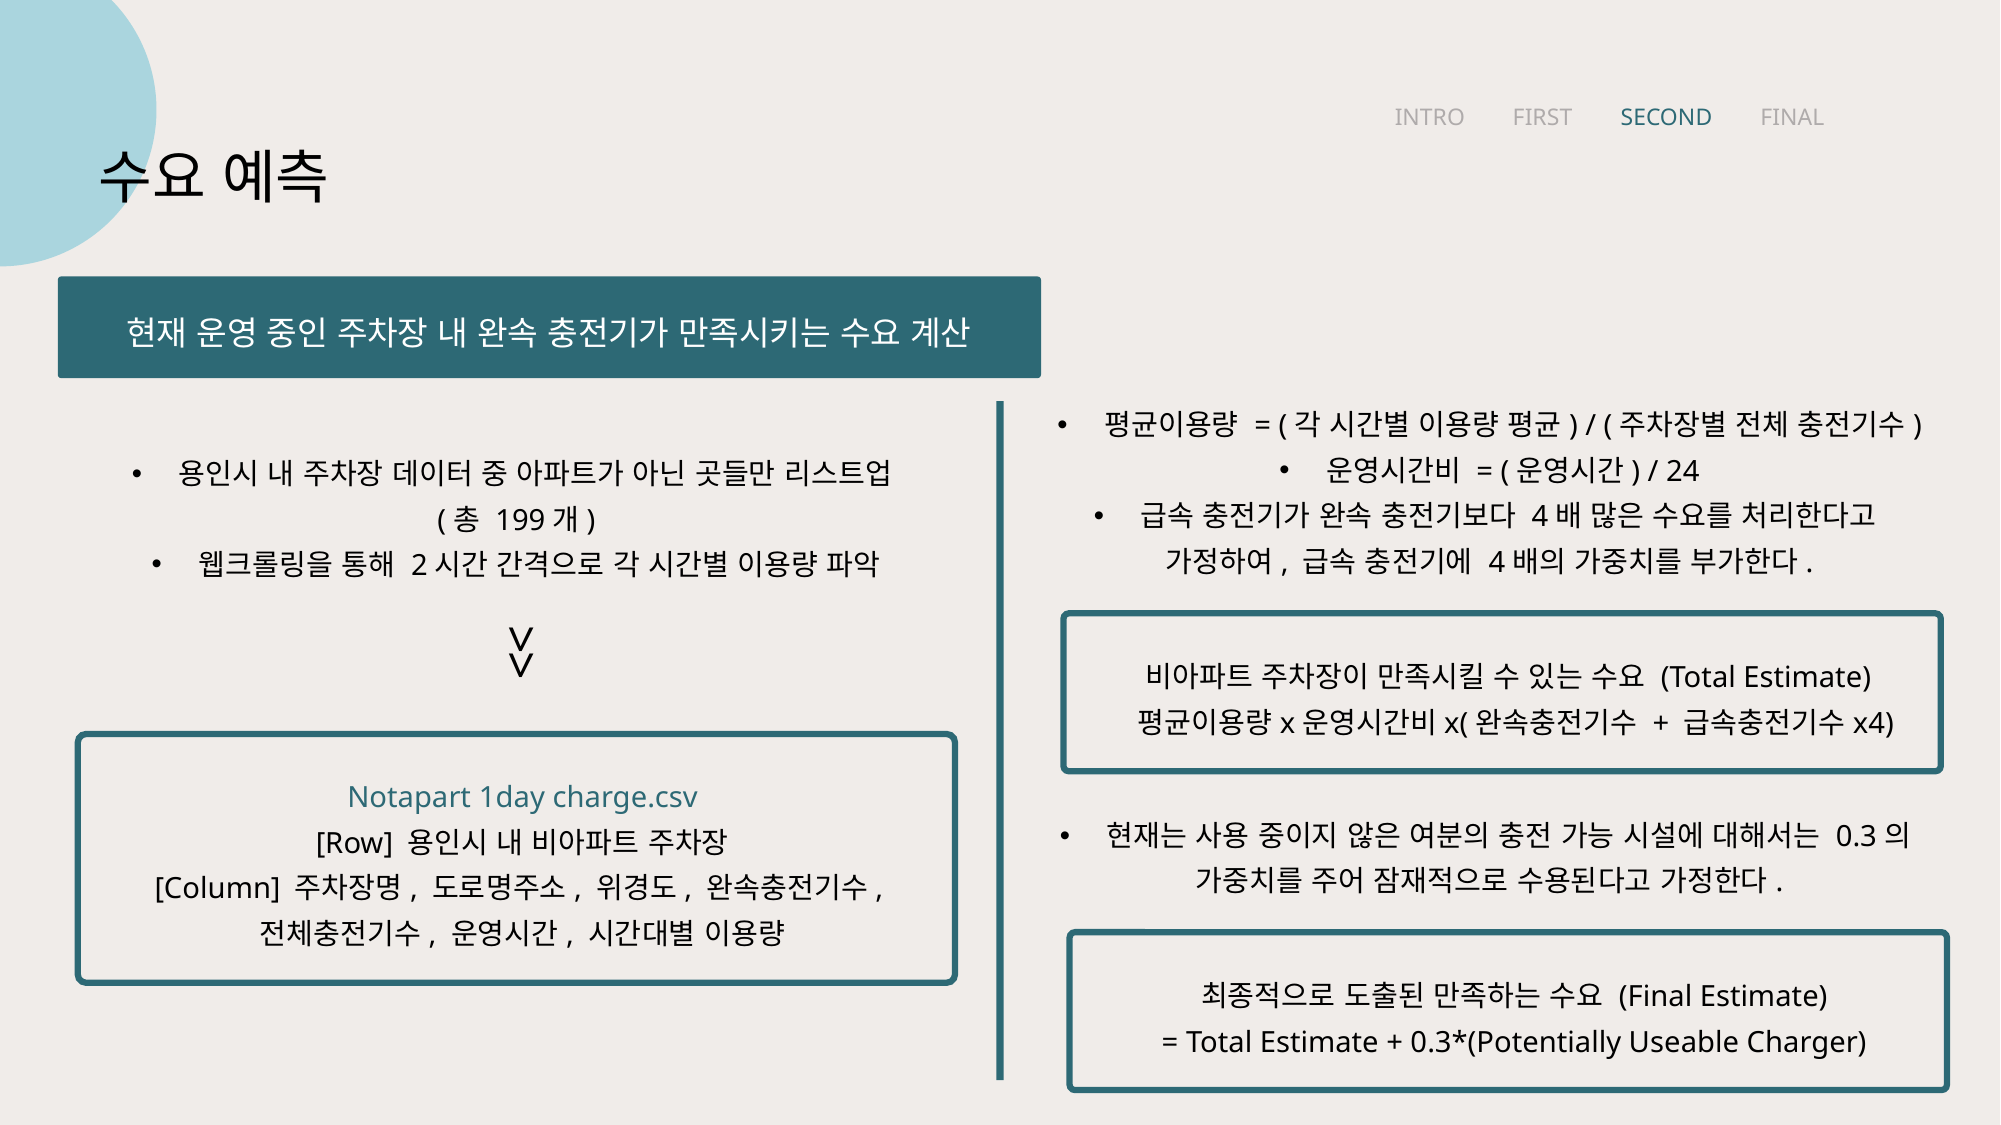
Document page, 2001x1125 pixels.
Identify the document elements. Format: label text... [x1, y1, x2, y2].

text_box >> [485, 581, 579, 724]
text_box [1069, 932, 1947, 1091]
text_box INTRO FIRST SECOND FINAL [1380, 87, 1840, 138]
text_box 현재는 사용 중이지 않은 여분의 충전 가능 시설에 대해서는 0.3의 가중치를 주어 잠재적으로 수용된다고 가정한다. [1044, 799, 1935, 906]
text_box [1063, 613, 1941, 772]
text_box 수요 예측 [84, 111, 345, 218]
text_box [0, 0, 158, 268]
text_box [76, 732, 957, 984]
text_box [45, 276, 1054, 379]
text_box 평균이용량 = (각 시간별 이용량 평균) / (주차장별 전체 충전기수) 운영시간비 = (운영시간) / 24 급속 충전기가 완속 충전기보다 4배 많은 수요를 처리한다고 가정하여, 급속 충전기에 4배의 가중치를 부가한다. [1042, 388, 1937, 586]
text_box [995, 400, 1005, 1081]
text_box 용인시 내 주차장 데이터 중 아파트가 아닌 곳들만 리스트업 (총 199개) 웹크롤링을 통해 2시간 간격으로 각 시간별 이용량 파악 [116, 437, 916, 589]
text_box Notapart 1day charge.csv [Row] 용인시 내 비아파트 주차장 [Column] 주차장명, 도로명주소, 위경도, 완속충전기수, 전체충전기수, 운영시간, 시간대별 이용량 [139, 760, 906, 958]
